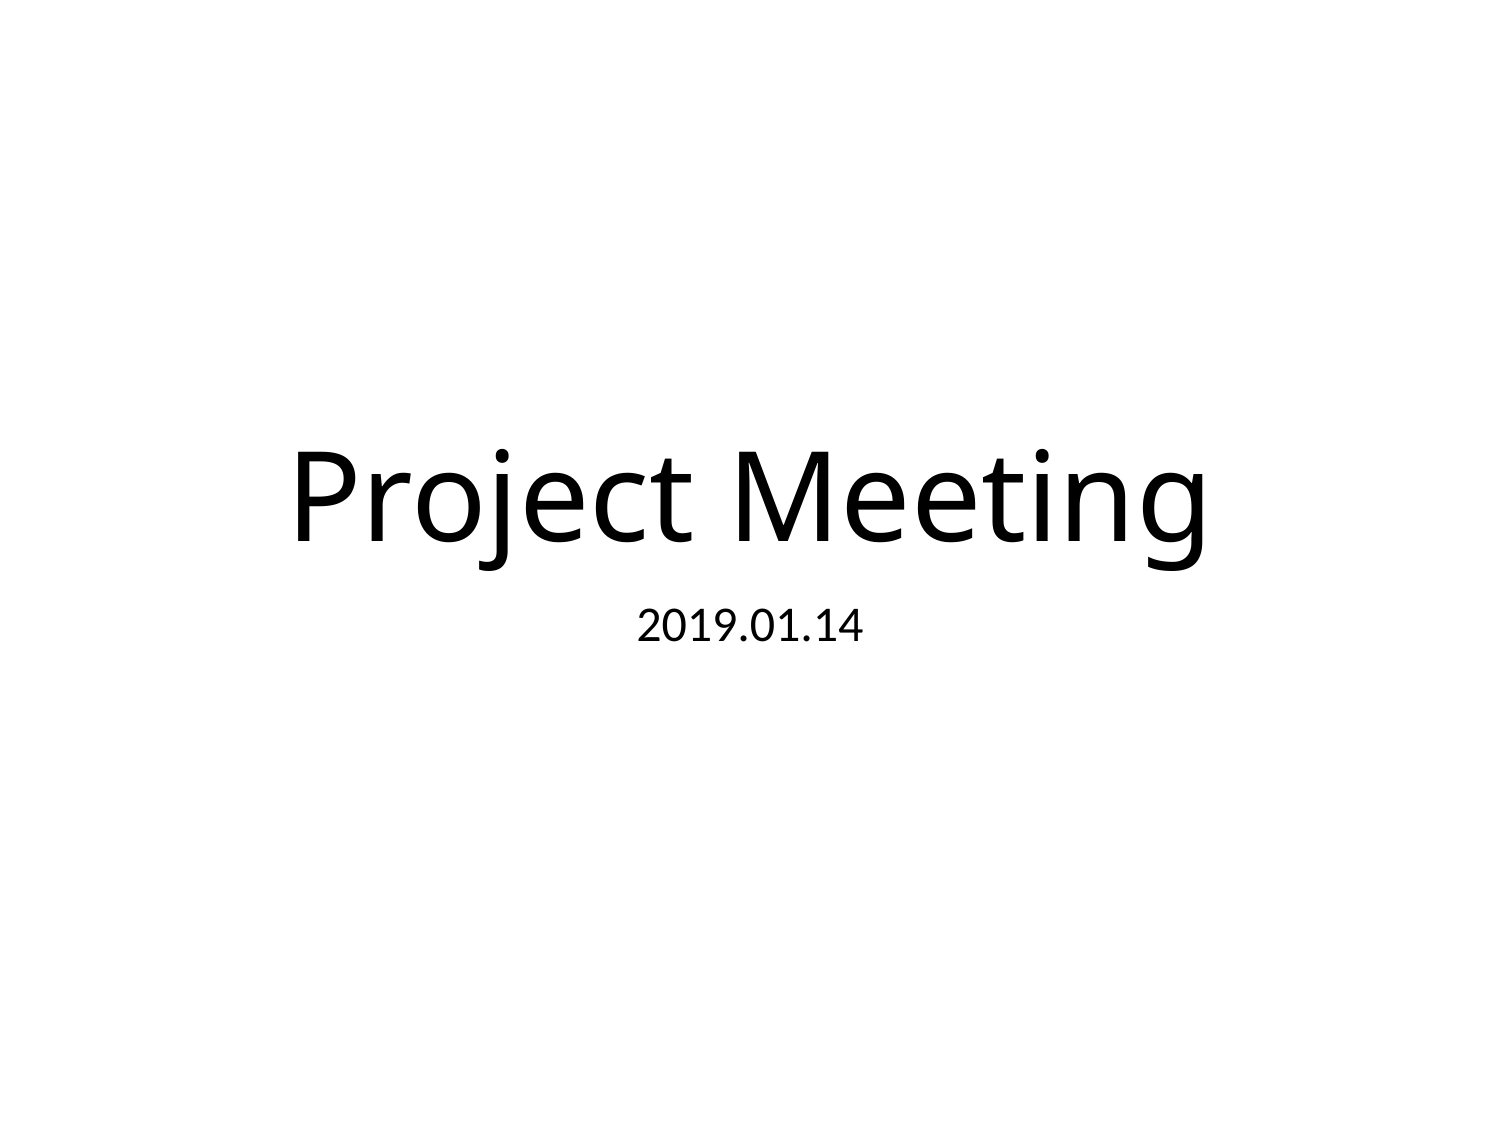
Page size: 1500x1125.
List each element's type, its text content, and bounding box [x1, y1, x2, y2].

subtitle 2019.01.14 [187, 590, 1313, 863]
title Project Meeting [112, 184, 1388, 576]
